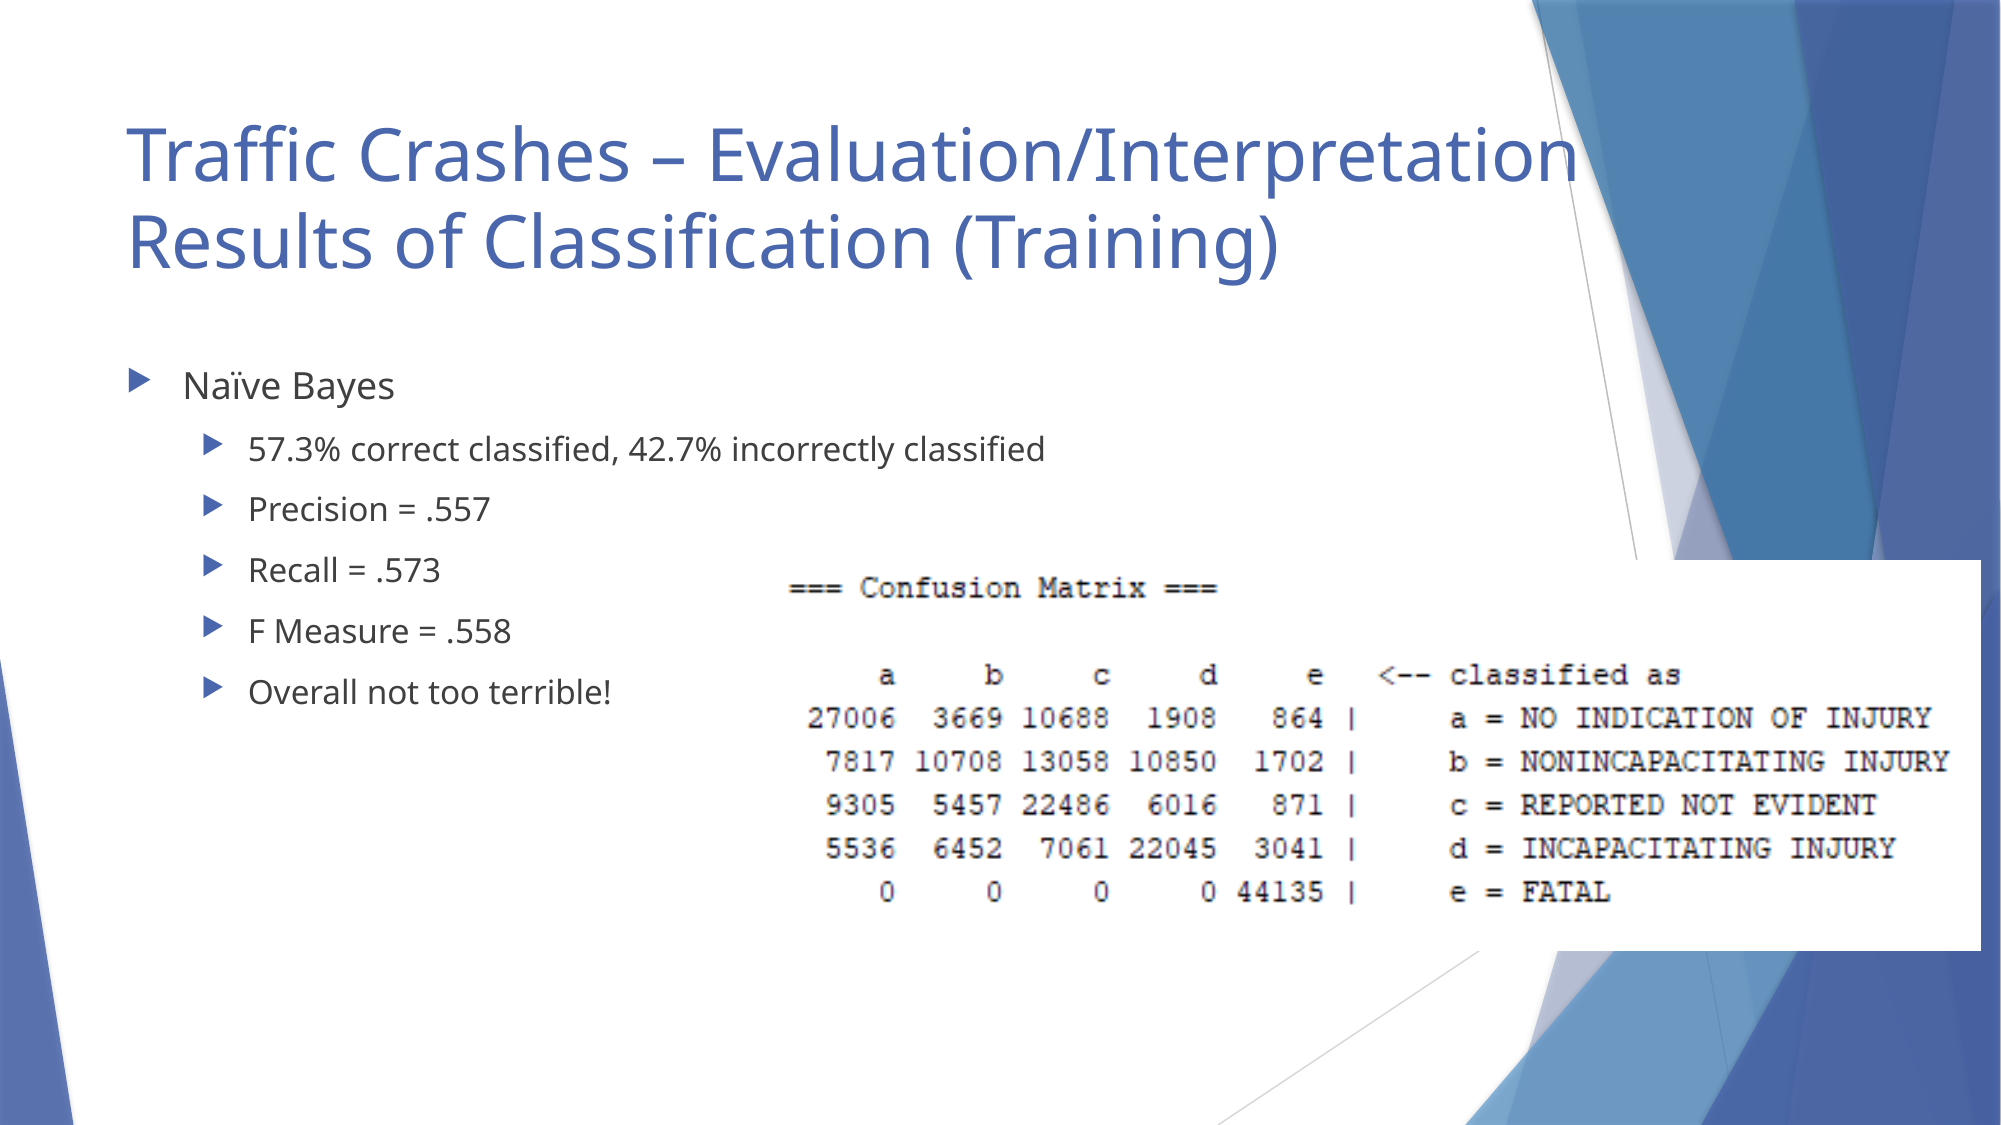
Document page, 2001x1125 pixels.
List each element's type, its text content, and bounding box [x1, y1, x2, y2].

title Traffic Crashes – Evaluation/Interpretation Results of Classification (Training) [111, 99, 1613, 317]
picture [782, 559, 1982, 952]
list Naïve Bayes 57.3% correct classified, 42.7% incorrectly classified Precision = .557 Recall = .573 F Measure = .558 Overall not too terrible! [111, 354, 1522, 992]
